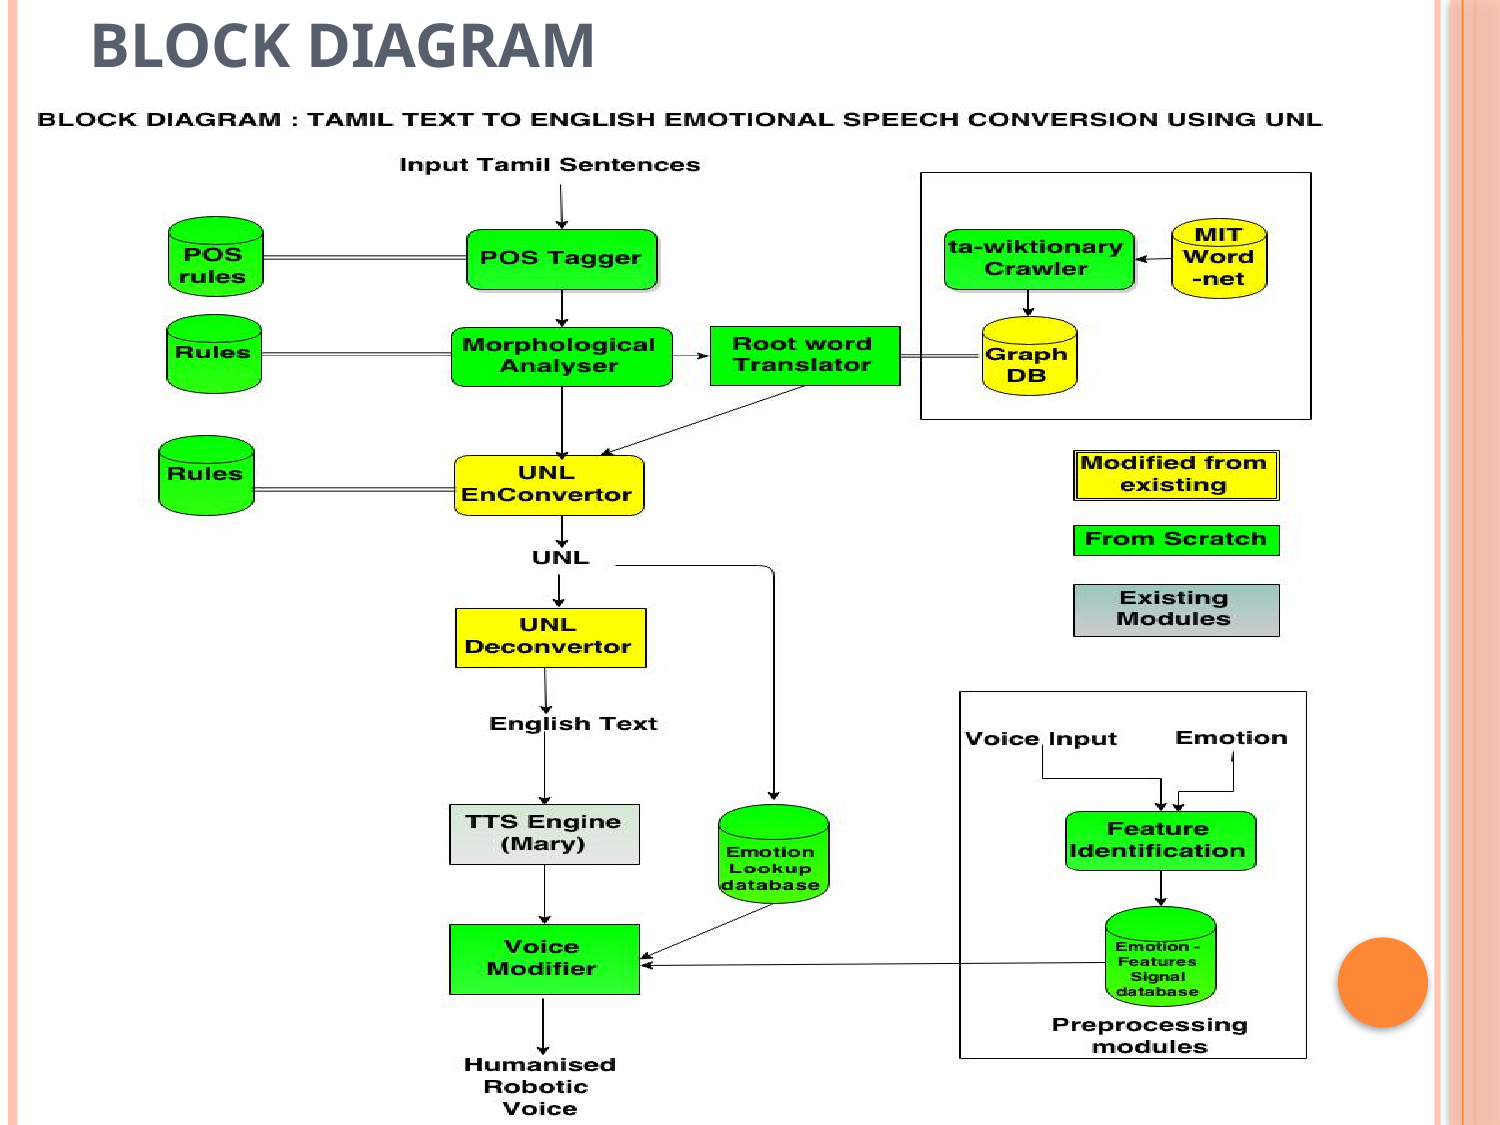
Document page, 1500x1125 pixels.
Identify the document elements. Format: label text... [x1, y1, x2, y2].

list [36, 99, 1326, 1125]
title Block diagram [75, 0, 900, 88]
